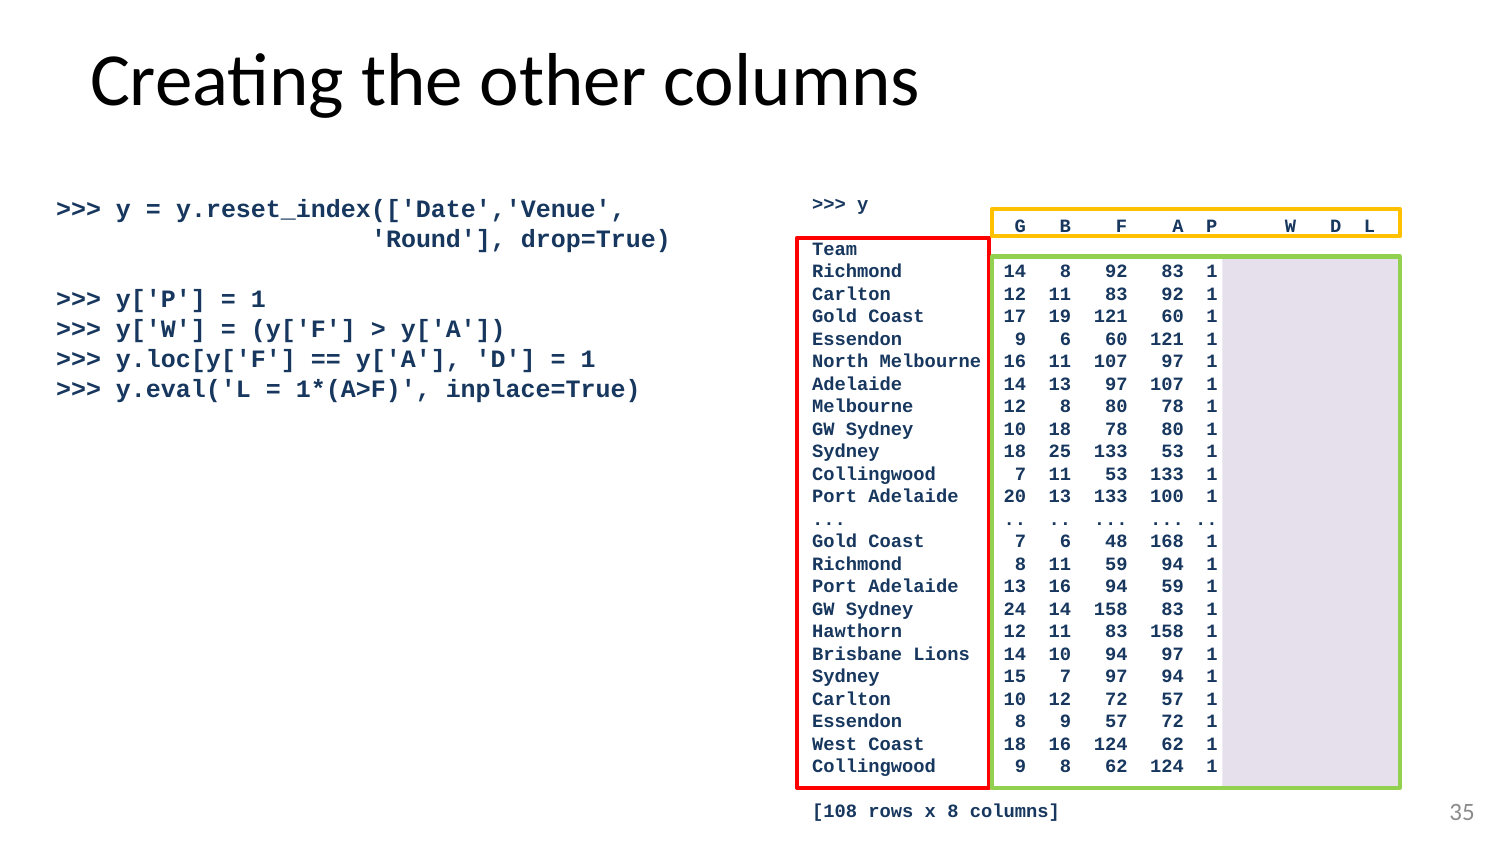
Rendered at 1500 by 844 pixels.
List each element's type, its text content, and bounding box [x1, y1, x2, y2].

text_box >>> y = y.reset_index(['Date','Venue', 'Round'], drop=True) >>> y['P'] = 1 >>> y['W'] = (y['F'] > y['A']) >>> y.loc[y['F'] == y['A'], 'D'] = 1 >>> y.eval('L = 1*(A>F)', inplace=True) [41, 185, 750, 440]
title Creating the other columns [75, 23, 1425, 121]
slide_number 34 [1139, 788, 1490, 833]
text_box [990, 207, 1402, 238]
text_box [990, 254, 1402, 790]
text_box >>> y G B F A P W D L Team Richmond 14 8 92 83 1 True NaN 0 Carlton 12 11 83 92 1 False NaN 1 Gold Coast 17 19 121 60 1 True NaN 0 Essendon 9 6 60 121 1 False NaN 1 North Melbourne 16 11 107 97 1 True NaN 0 Adelaide 14 13 97 107 1 False NaN 1 Melbourne 12 8 80 78 1 True NaN 0 GW Sydney 10 18 78 80 1 False NaN 1 Sydney 18 25 133 53 1 True NaN 0 Collingwood 7 11 53 133 1 False NaN 1 Port Adelaide 20 13 133 100 1 True NaN 0 ... .. .. ... ... .. ... .. .. Gold Coast 7 6 48 168 1 False NaN 1 Richmond 8 11 59 94 1 False NaN 1 Port Adelaide 13 16 94 59 1 True NaN 0 GW Sydney 24 14 158 83 1 True NaN 0 Hawthorn 12 11 83 158 1 False NaN 1 Brisbane Lions 14 10 94 97 1 False NaN 1 Sydney 15 7 97 94 1 True NaN 0 Carlton 10 12 72 57 1 True NaN 0 Essendon 8 9 57 72 1 False NaN 1 West Coast 18 16 124 62 1 True NaN 0 Collingwood 9 8 62 124 1 False NaN 1 [108 rows x 8 columns] [797, 183, 1495, 829]
text_box [795, 236, 991, 790]
